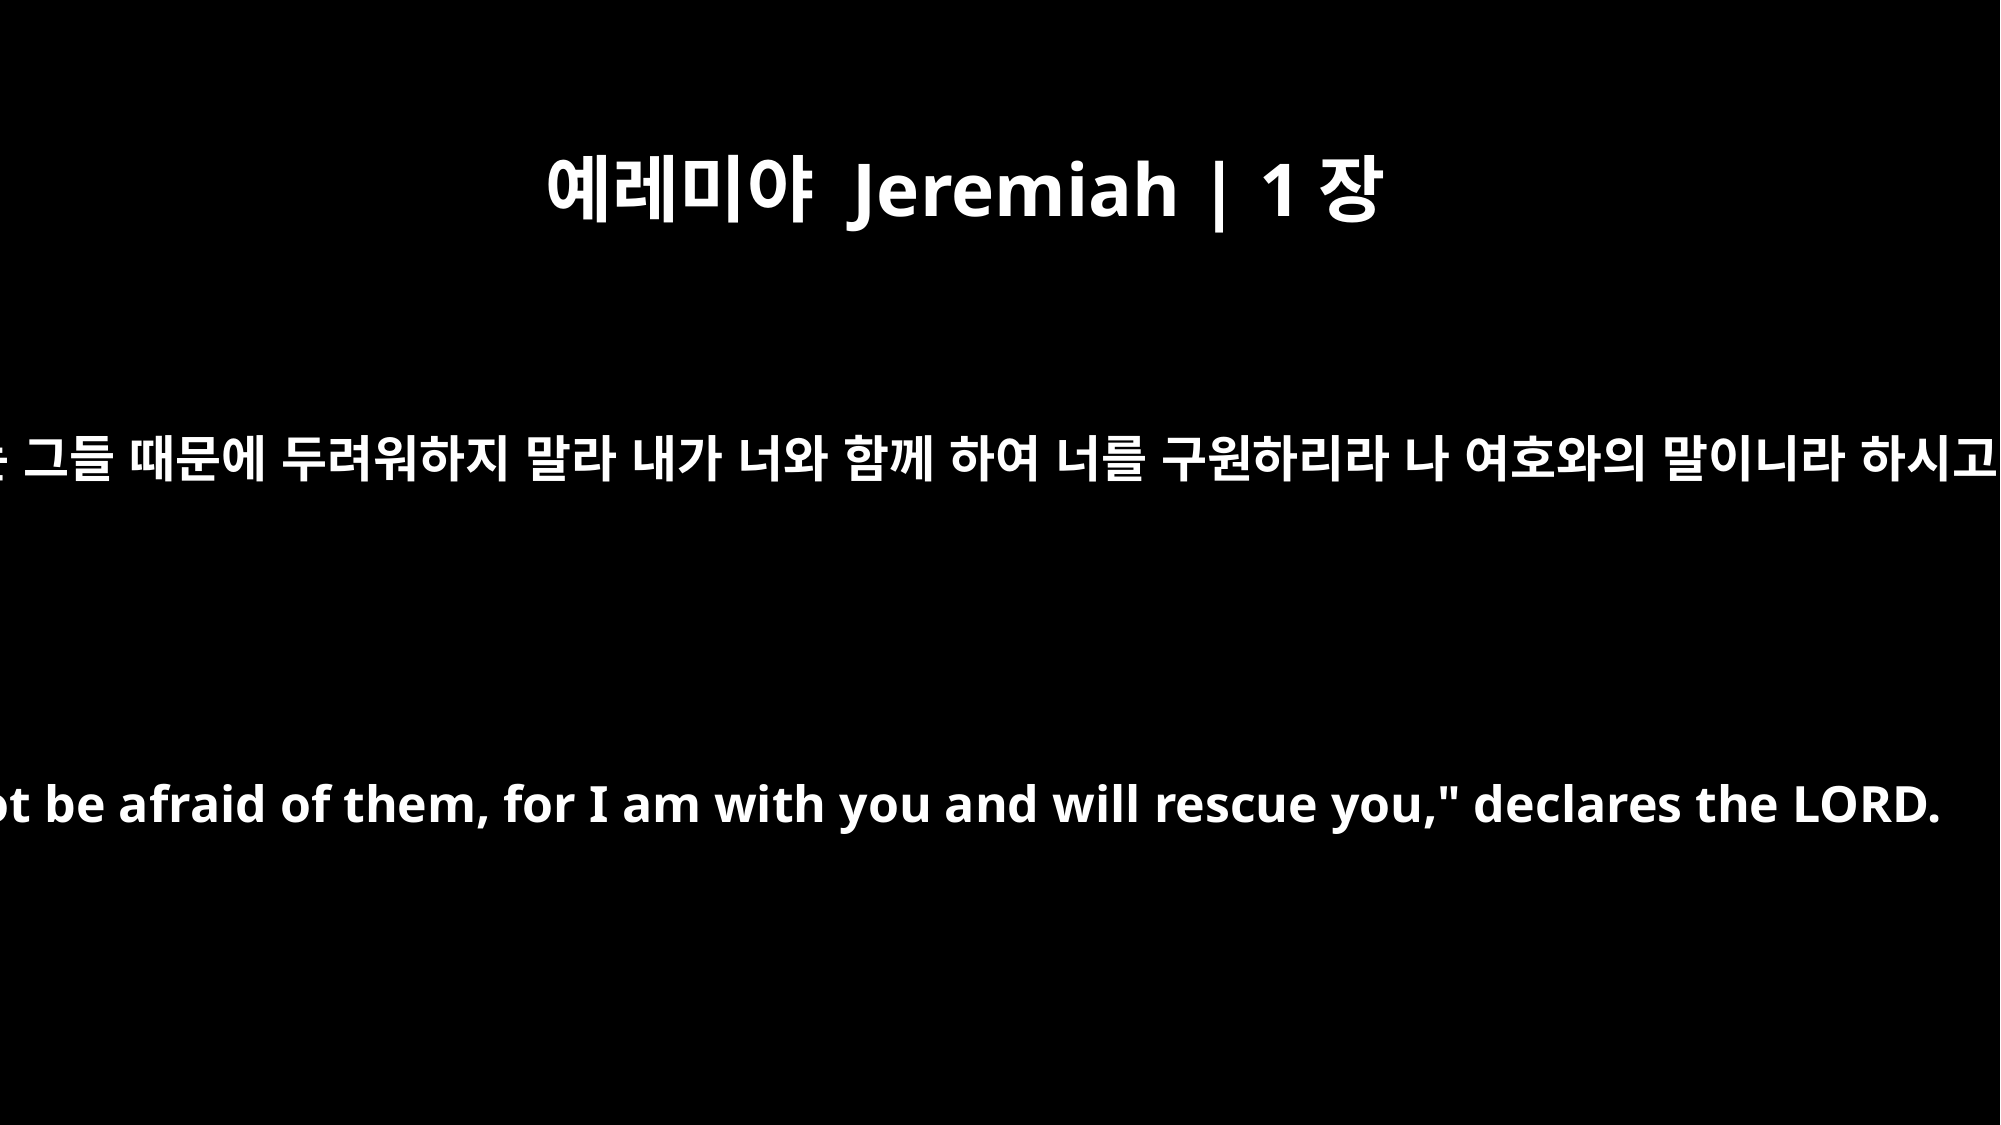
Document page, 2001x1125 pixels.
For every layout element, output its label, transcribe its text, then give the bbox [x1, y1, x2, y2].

text_box 예레미야 Jeremiah | 1장 [530, 136, 1401, 239]
text_box Do not be afraid of them, for I am with you and will rescue you," declares the LORD. [0, 764, 1958, 840]
text_box 8 너는 그들 때문에 두려워하지 말라 내가 너와 함께 하여 너를 구원하리라 나 여호와의 말이니라 하시고 [0, 359, 2000, 495]
